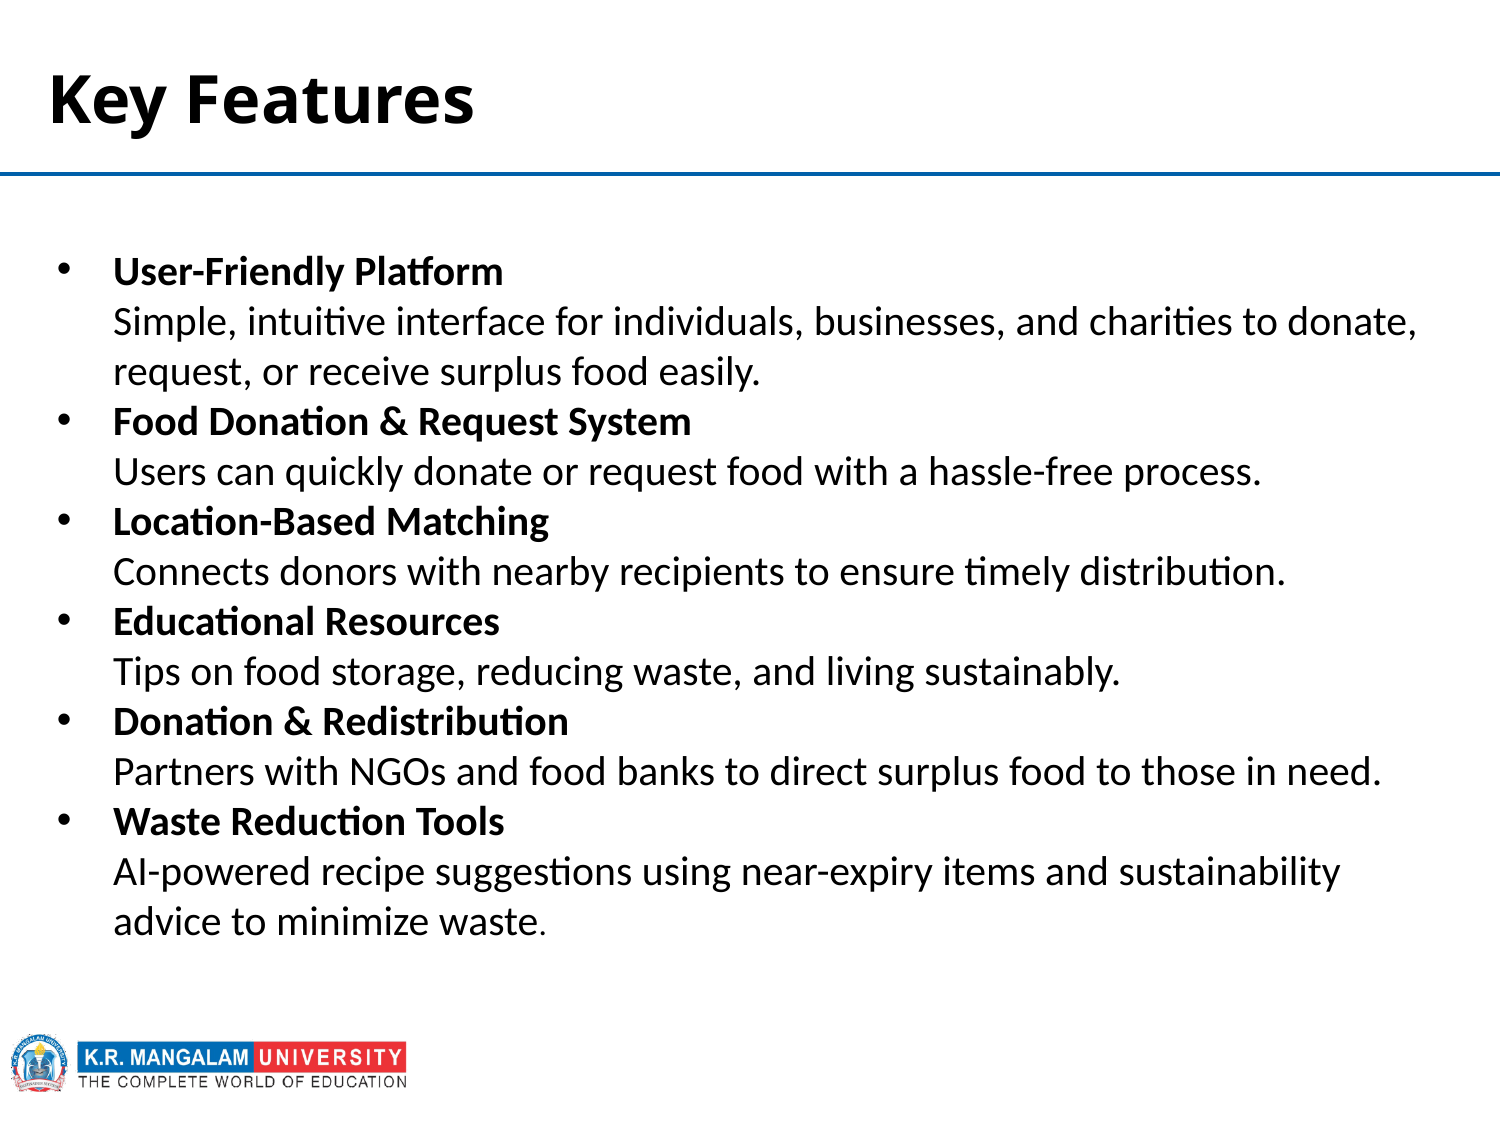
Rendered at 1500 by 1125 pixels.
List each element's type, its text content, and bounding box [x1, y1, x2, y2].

text_box User-Friendly Platform Simple, intuitive interface for individuals, businesses, and charities to donate, request, or receive surplus food easily. Food Donation & Request System Users can quickly donate or request food with a hassle-free process. Location-Based Matching Connects donors with nearby recipients to ensure timely distribution. Educational Resources Tips on food storage, reducing waste, and living sustainably. Donation & Redistribution Partners with NGOs and food banks to direct surplus food to those in need. Waste Reduction Tools AI-powered recipe suggestions using near-expiry items and sustainability advice to minimize waste. [41, 236, 1459, 1032]
text_box Key Features [32, 49, 753, 144]
picture [11, 1034, 408, 1093]
